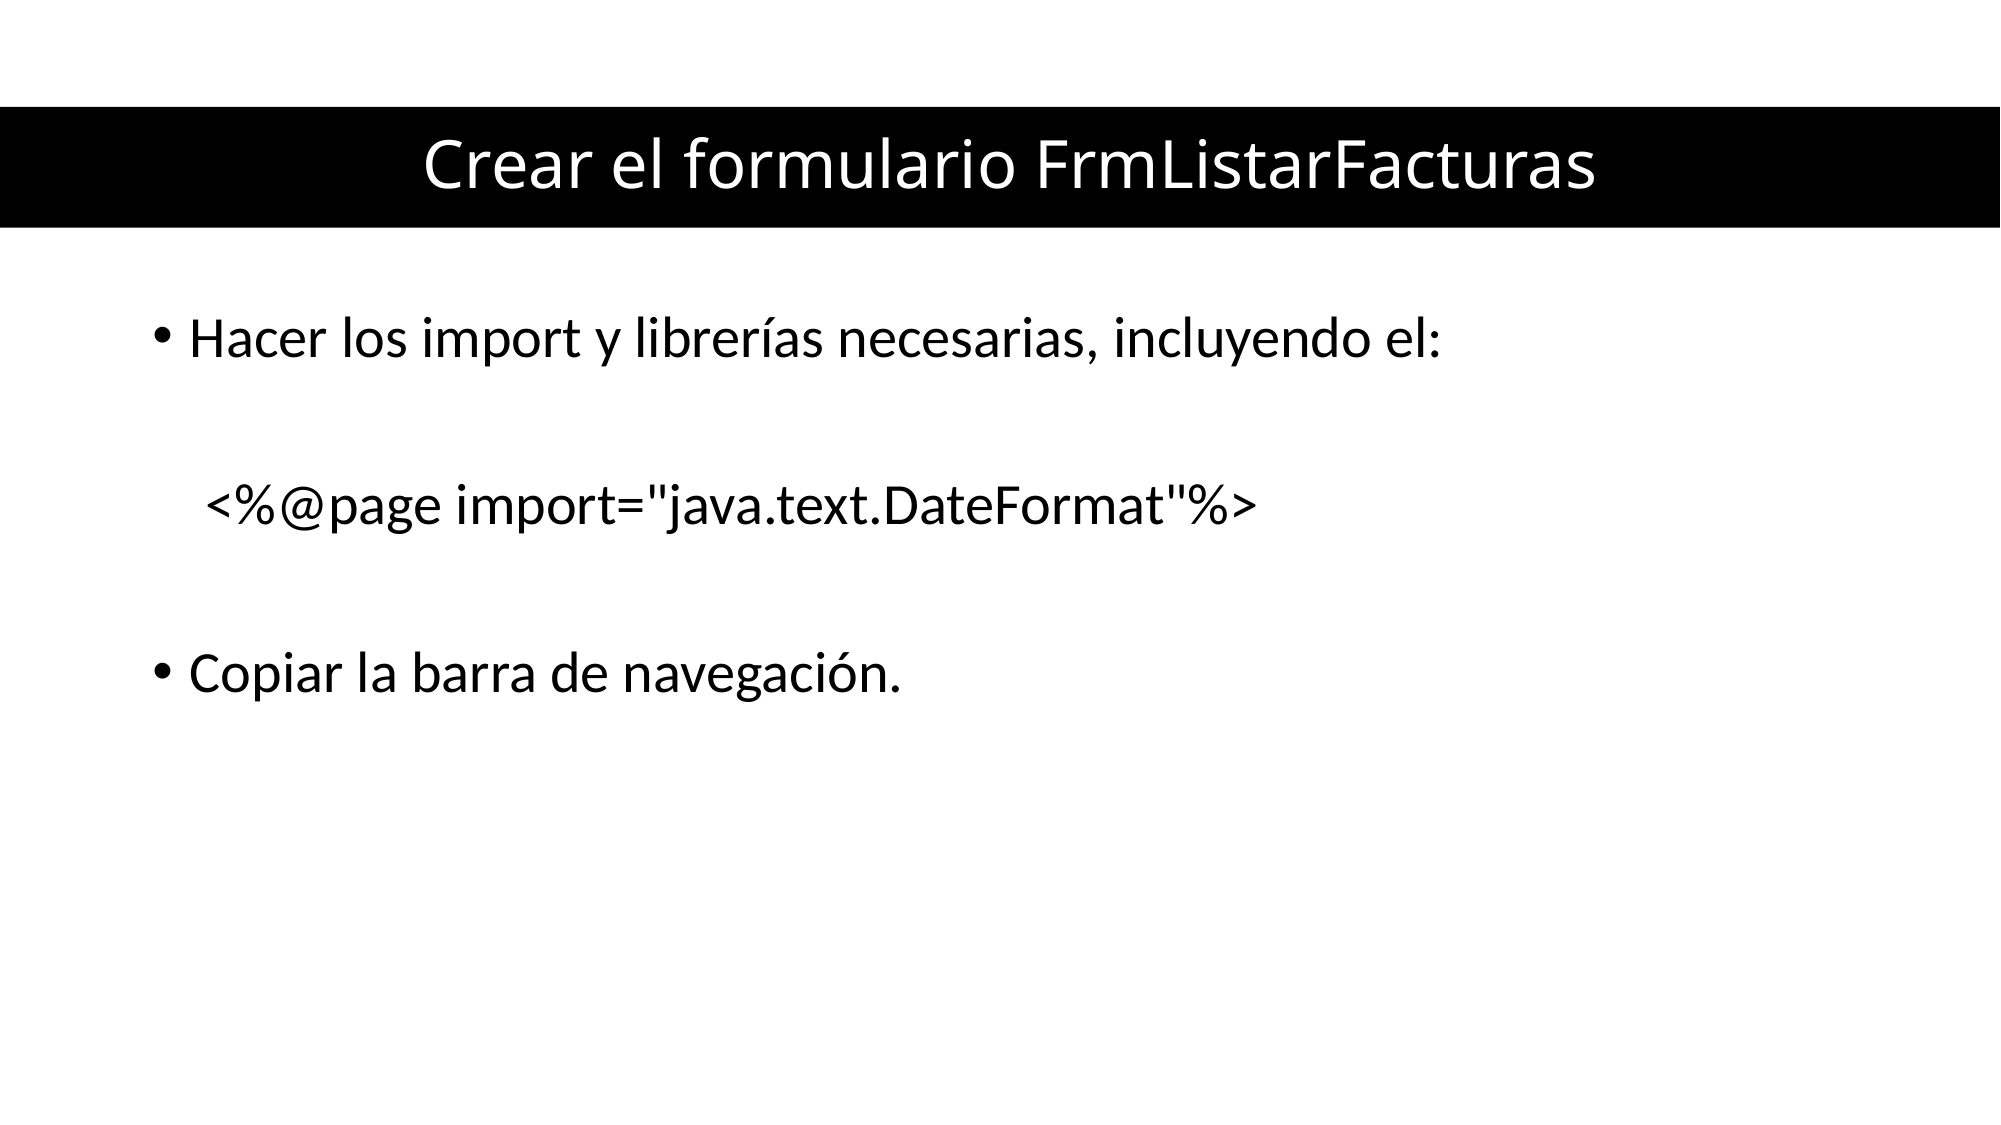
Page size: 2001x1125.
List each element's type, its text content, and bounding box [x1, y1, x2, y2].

list Hacer los import y librerías necesarias, incluyendo el: <%@page import="java.text.DateFormat"%> Copiar la barra de navegación. [137, 299, 1863, 1014]
text_box [0, 106, 2000, 229]
title Crear el formulario FrmListarFacturas [91, 105, 1931, 228]
